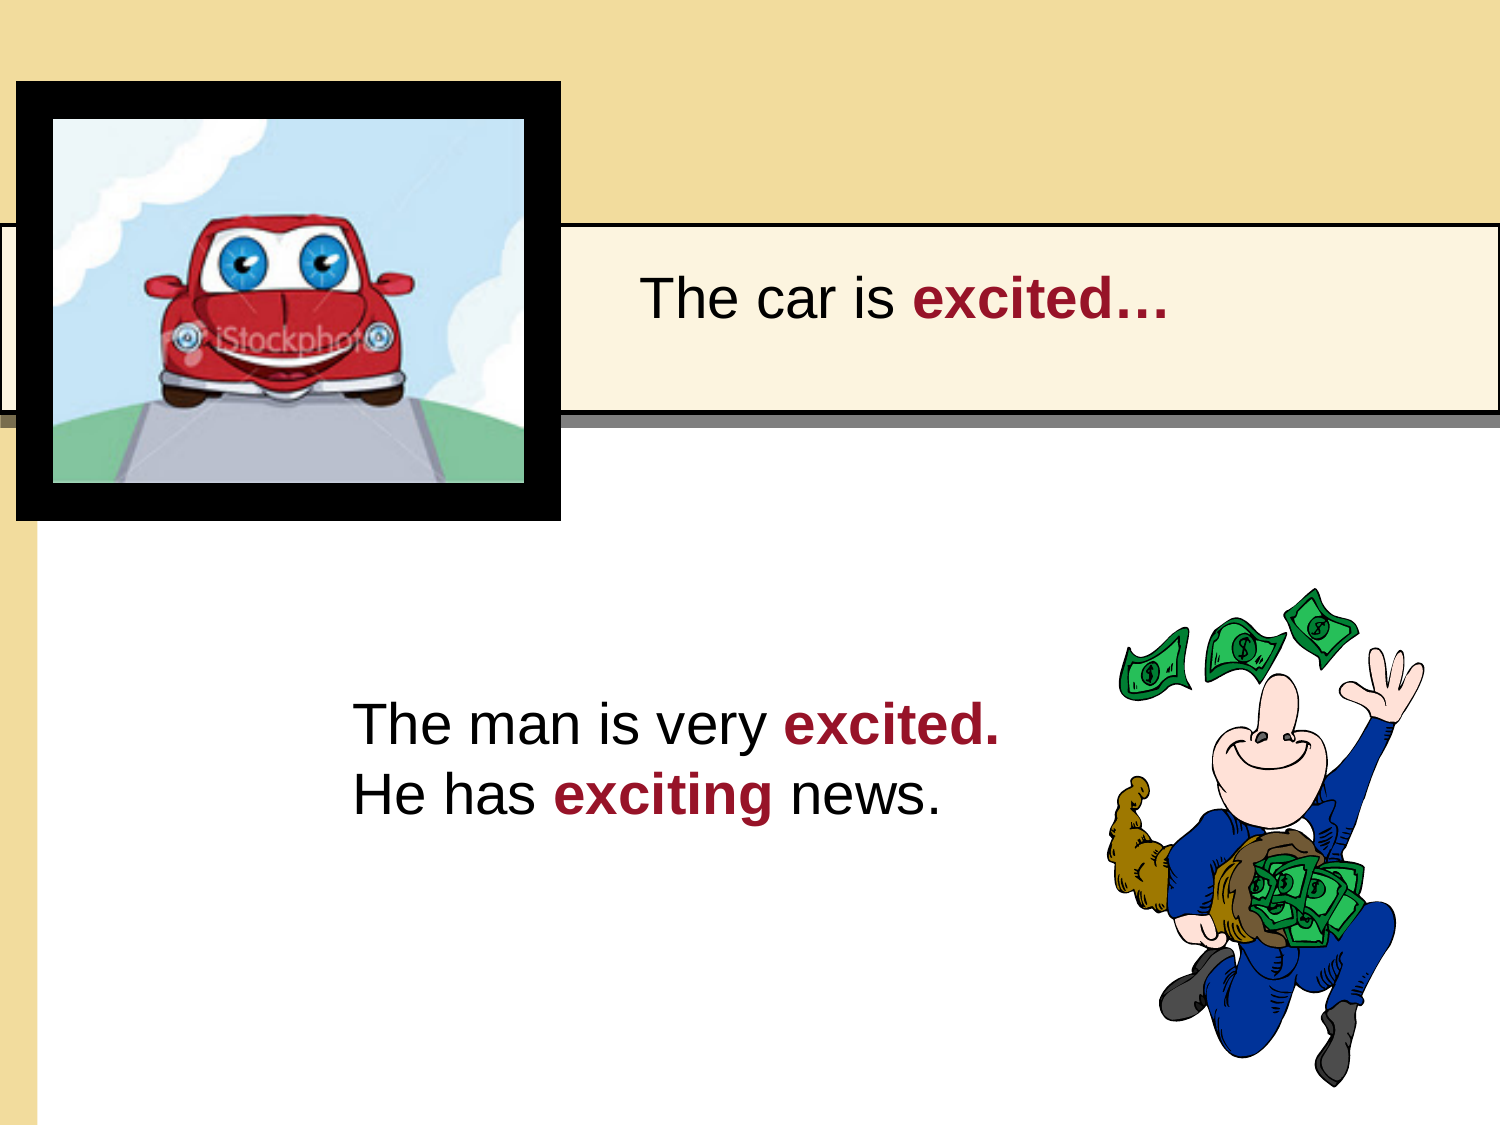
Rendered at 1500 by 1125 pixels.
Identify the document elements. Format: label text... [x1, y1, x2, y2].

text_box The car is excited… [624, 252, 1416, 338]
text_box The man is very excited. He has exciting news. [337, 678, 1086, 834]
picture [53, 118, 525, 484]
picture [1104, 587, 1438, 1088]
